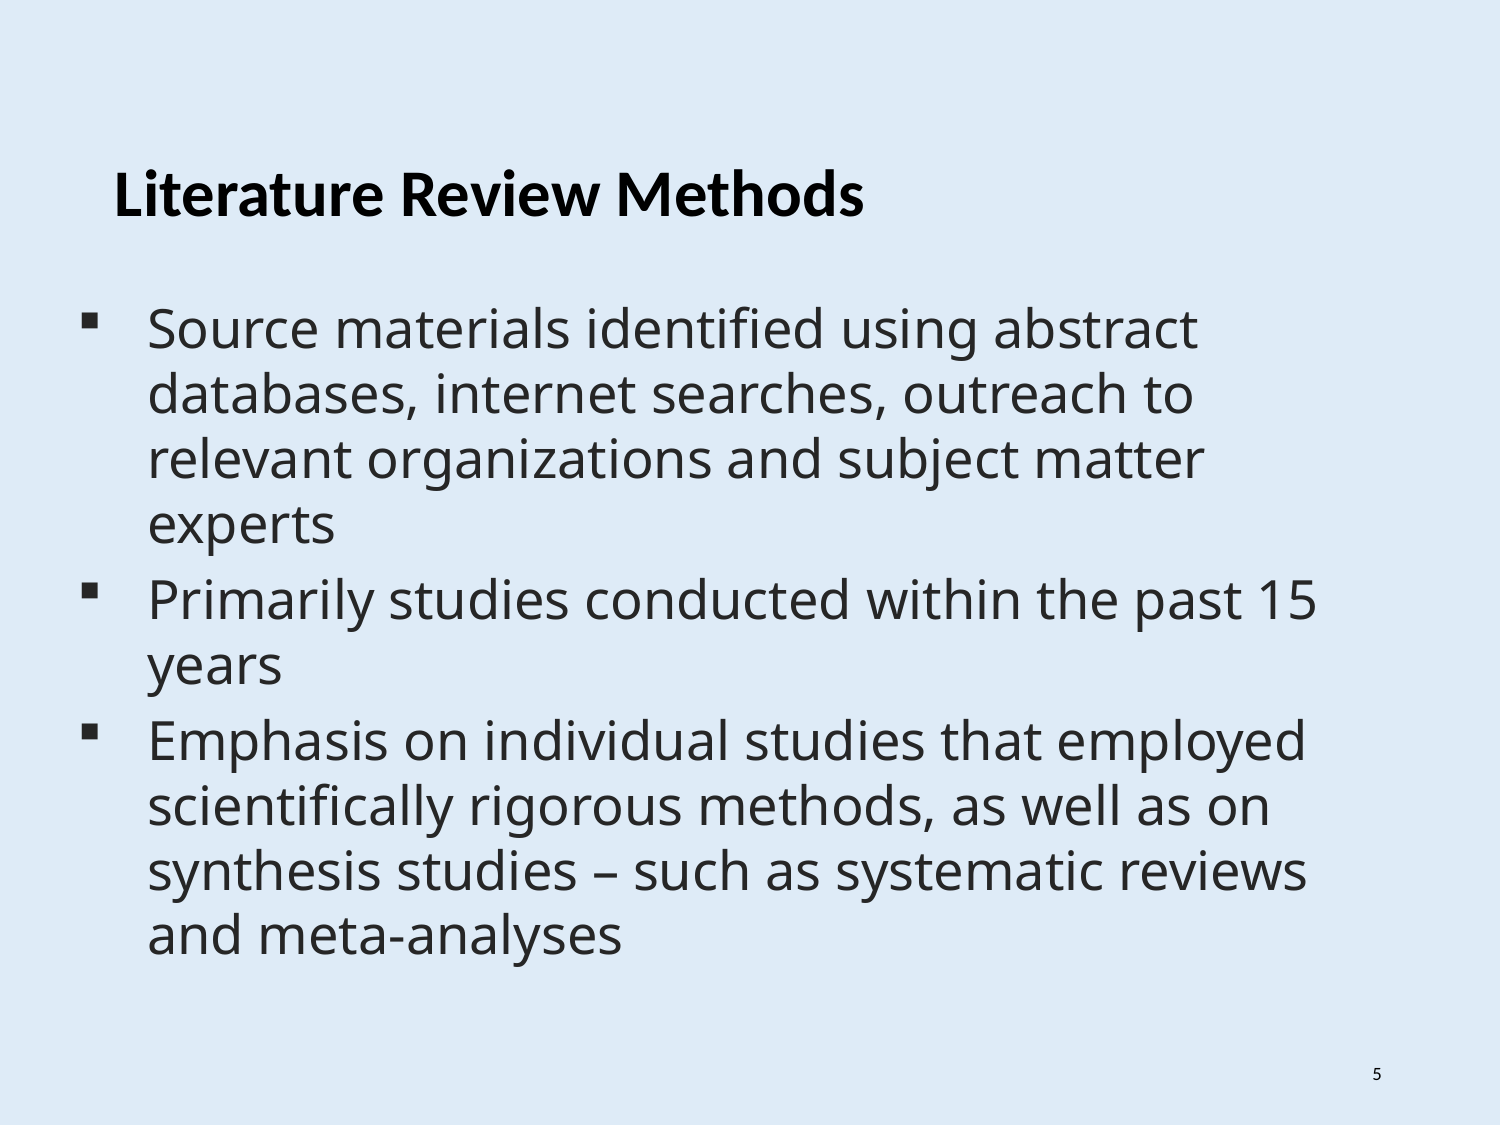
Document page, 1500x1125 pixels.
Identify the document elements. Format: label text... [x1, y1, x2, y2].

text_box Source materials identified using abstract databases, internet searches, outreach to relevant organizations and subject matter experts Primarily studies conducted within the past 15 years Emphasis on individual studies that employed scientifically rigorous methods, as well as on synthesis studies – such as systematic reviews and meta-analyses [62, 287, 1338, 975]
text_box Literature Review Methods [99, 62, 1375, 238]
slide_number 5 [1059, 1042, 1397, 1103]
